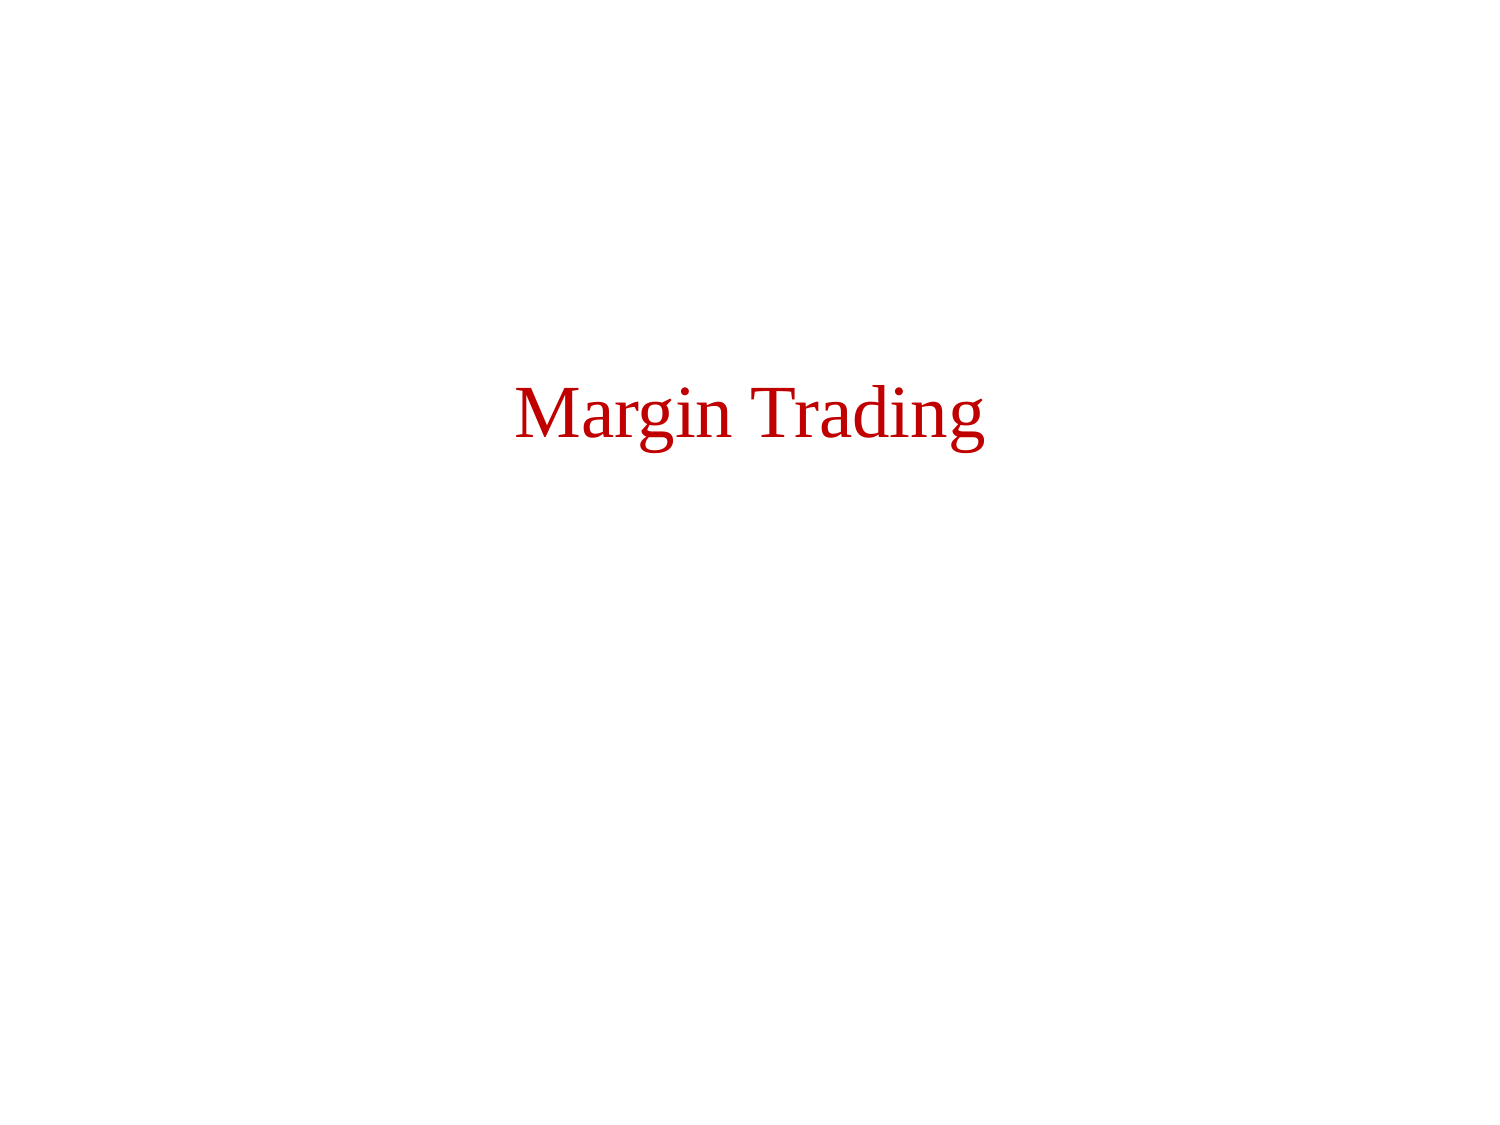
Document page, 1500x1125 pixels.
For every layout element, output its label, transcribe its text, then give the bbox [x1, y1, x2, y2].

list Margin Trading [112, 174, 1388, 1038]
